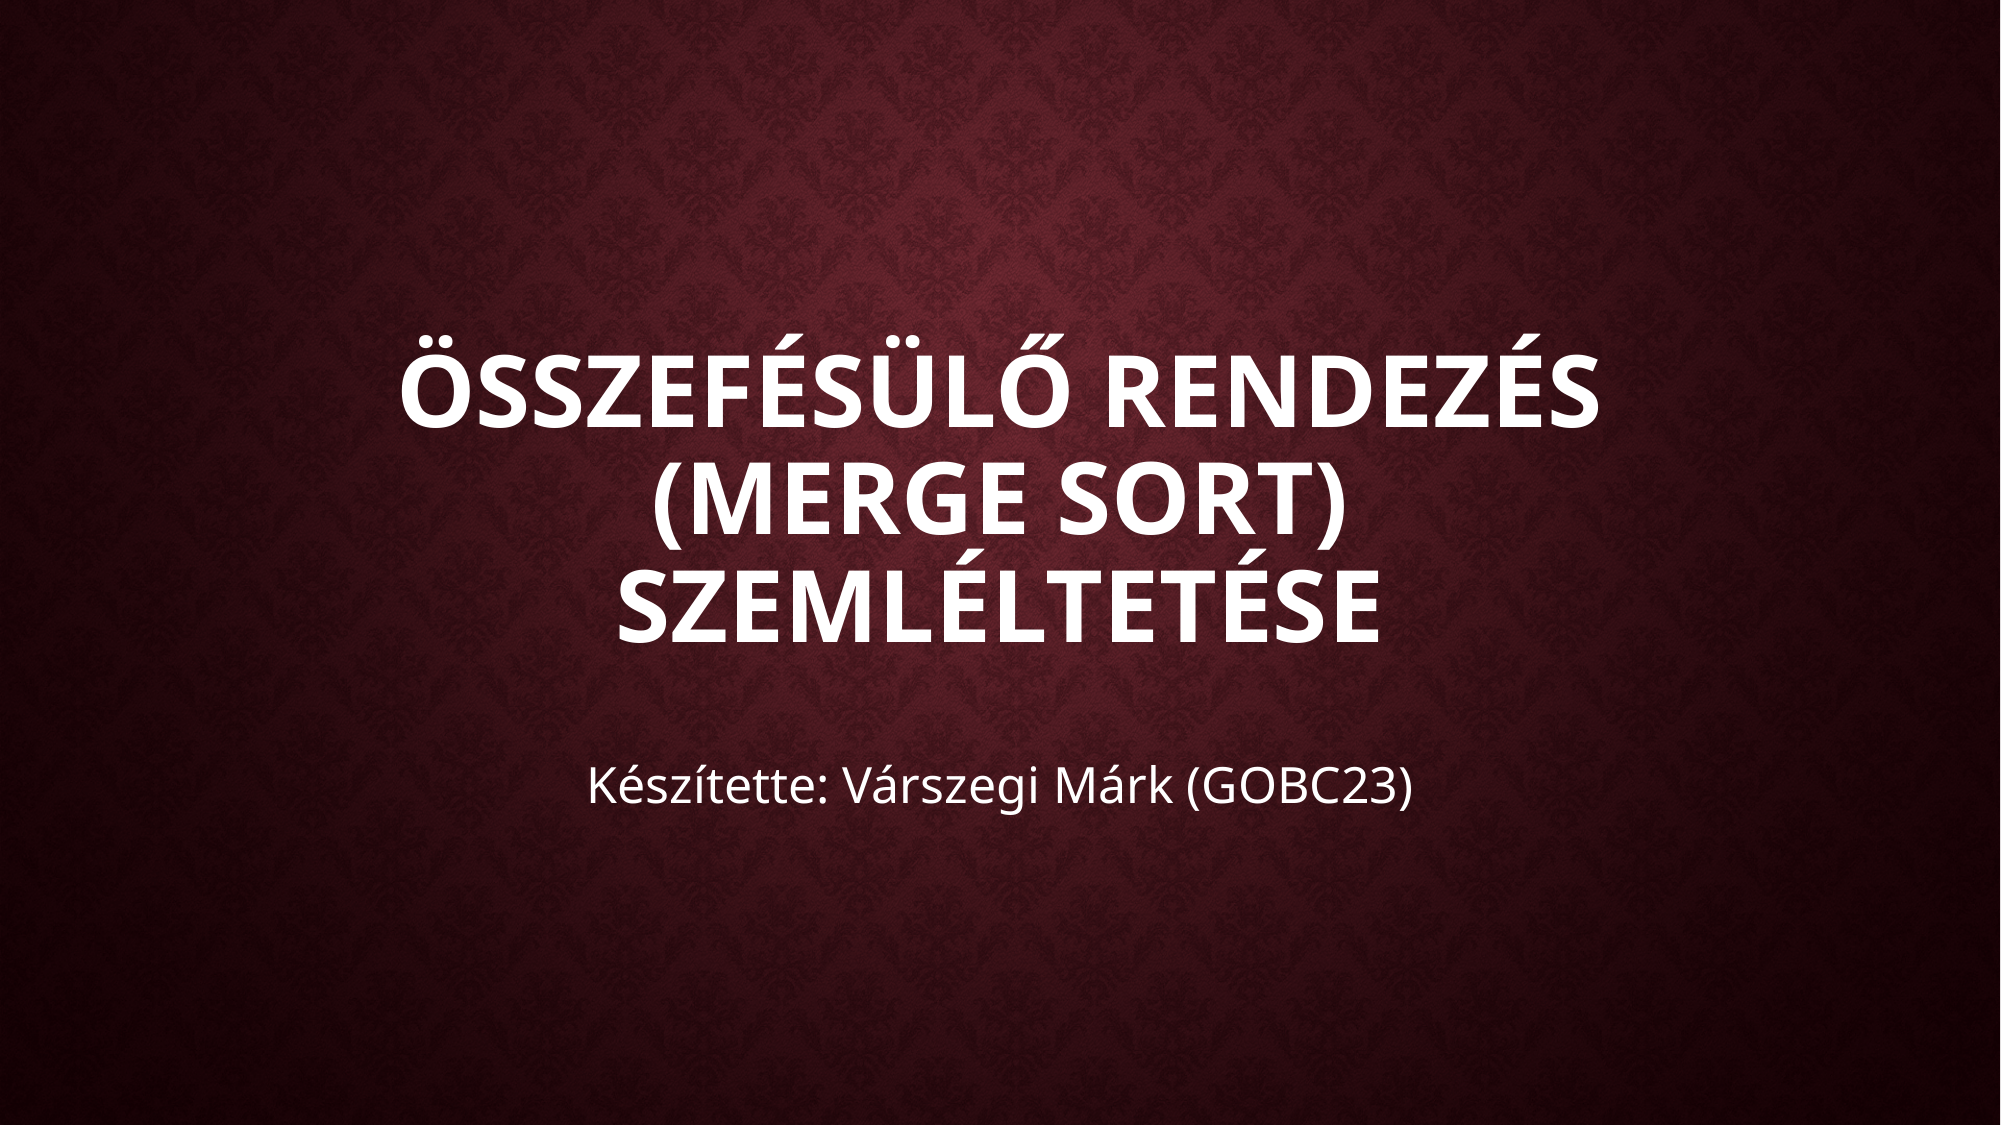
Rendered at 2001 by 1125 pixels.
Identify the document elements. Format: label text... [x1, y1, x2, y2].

subtitle Készítette: Várszegi Márk (GOBC23) [261, 733, 1739, 1006]
title Összefésülő rendezés (MeRge sort) Szemléltetése [261, 280, 1739, 673]
